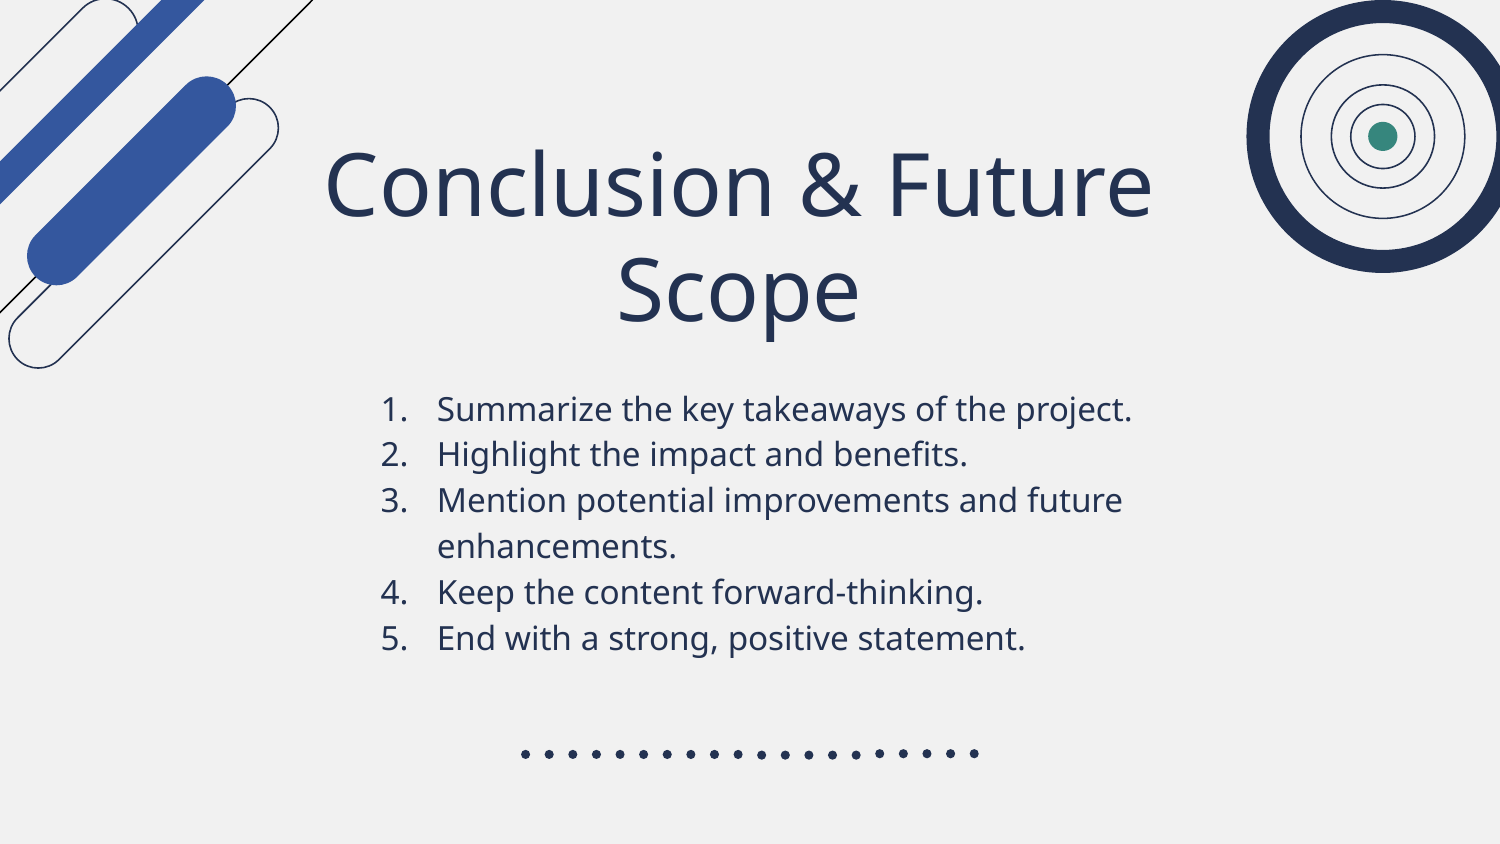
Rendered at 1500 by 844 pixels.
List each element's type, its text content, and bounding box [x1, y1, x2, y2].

title Conclusion & Future Scope [329, 113, 1180, 263]
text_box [1246, 0, 1500, 274]
subtitle Summarize the key takeaways of the project. Highlight the impact and benefits. Mention potential improvements and future enhancements. Keep the content forward-thinking. End with a strong, positive statement. [365, 398, 1247, 641]
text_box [0, 0, 324, 372]
